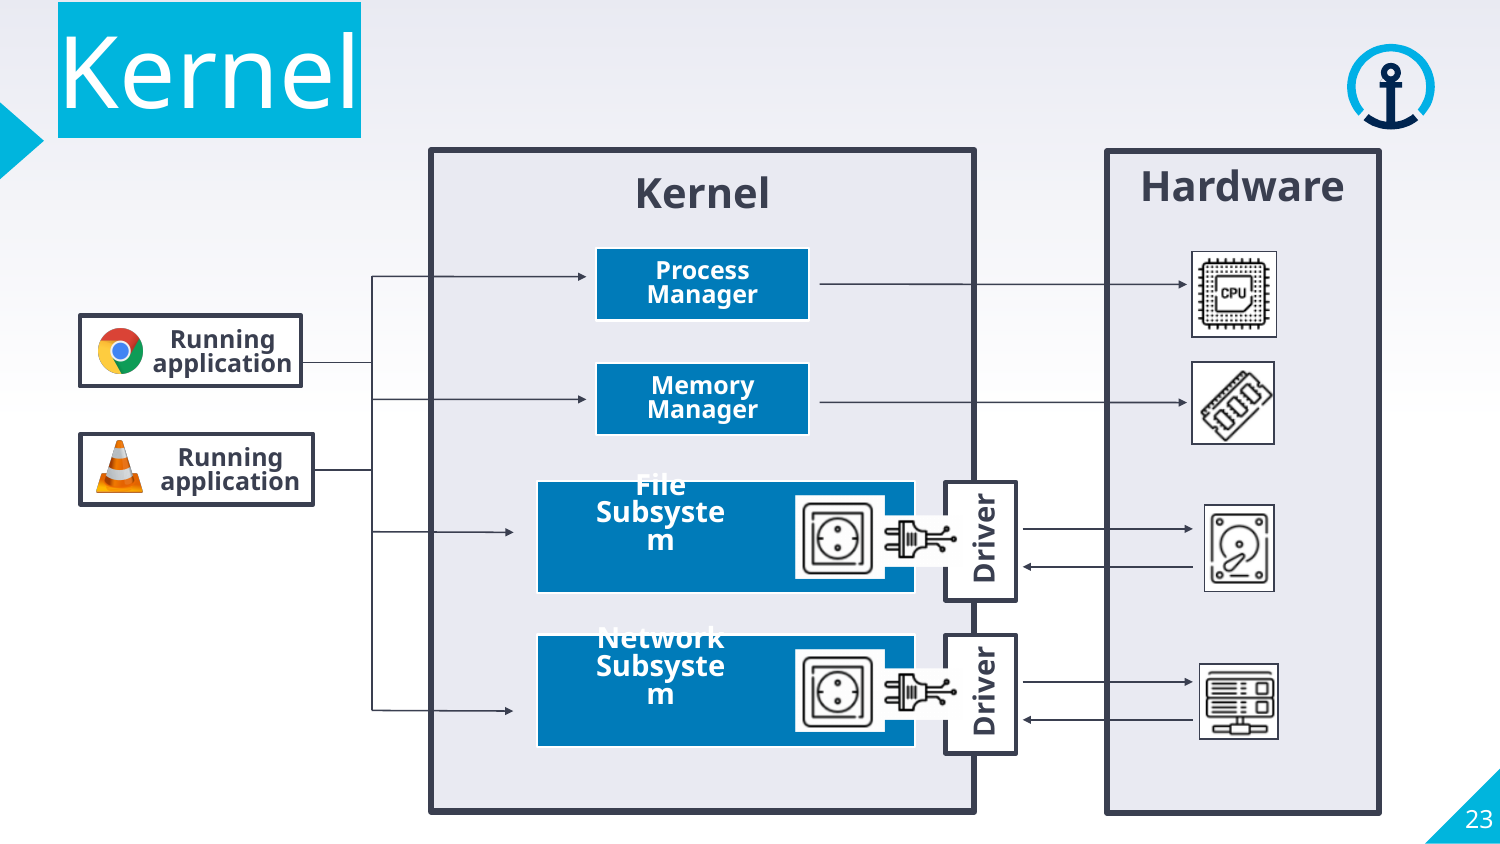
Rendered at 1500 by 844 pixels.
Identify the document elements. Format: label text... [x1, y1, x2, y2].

text_box [594, 246, 811, 323]
text_box [429, 148, 976, 814]
picture [1192, 251, 1276, 337]
slide_number 23 [1418, 760, 1494, 838]
picture [1192, 362, 1274, 444]
text_box Kernel [607, 161, 798, 217]
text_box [537, 480, 875, 594]
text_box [80, 433, 326, 505]
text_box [874, 481, 1194, 601]
picture [1204, 505, 1274, 592]
picture [1199, 664, 1278, 739]
text_box Hardware [1139, 150, 1353, 209]
text_box Process Manager [624, 260, 781, 309]
text_box Kernel [57, 32, 372, 121]
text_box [79, 315, 314, 387]
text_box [537, 634, 873, 747]
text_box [874, 634, 1194, 754]
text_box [596, 362, 810, 436]
text_box [1105, 149, 1381, 815]
